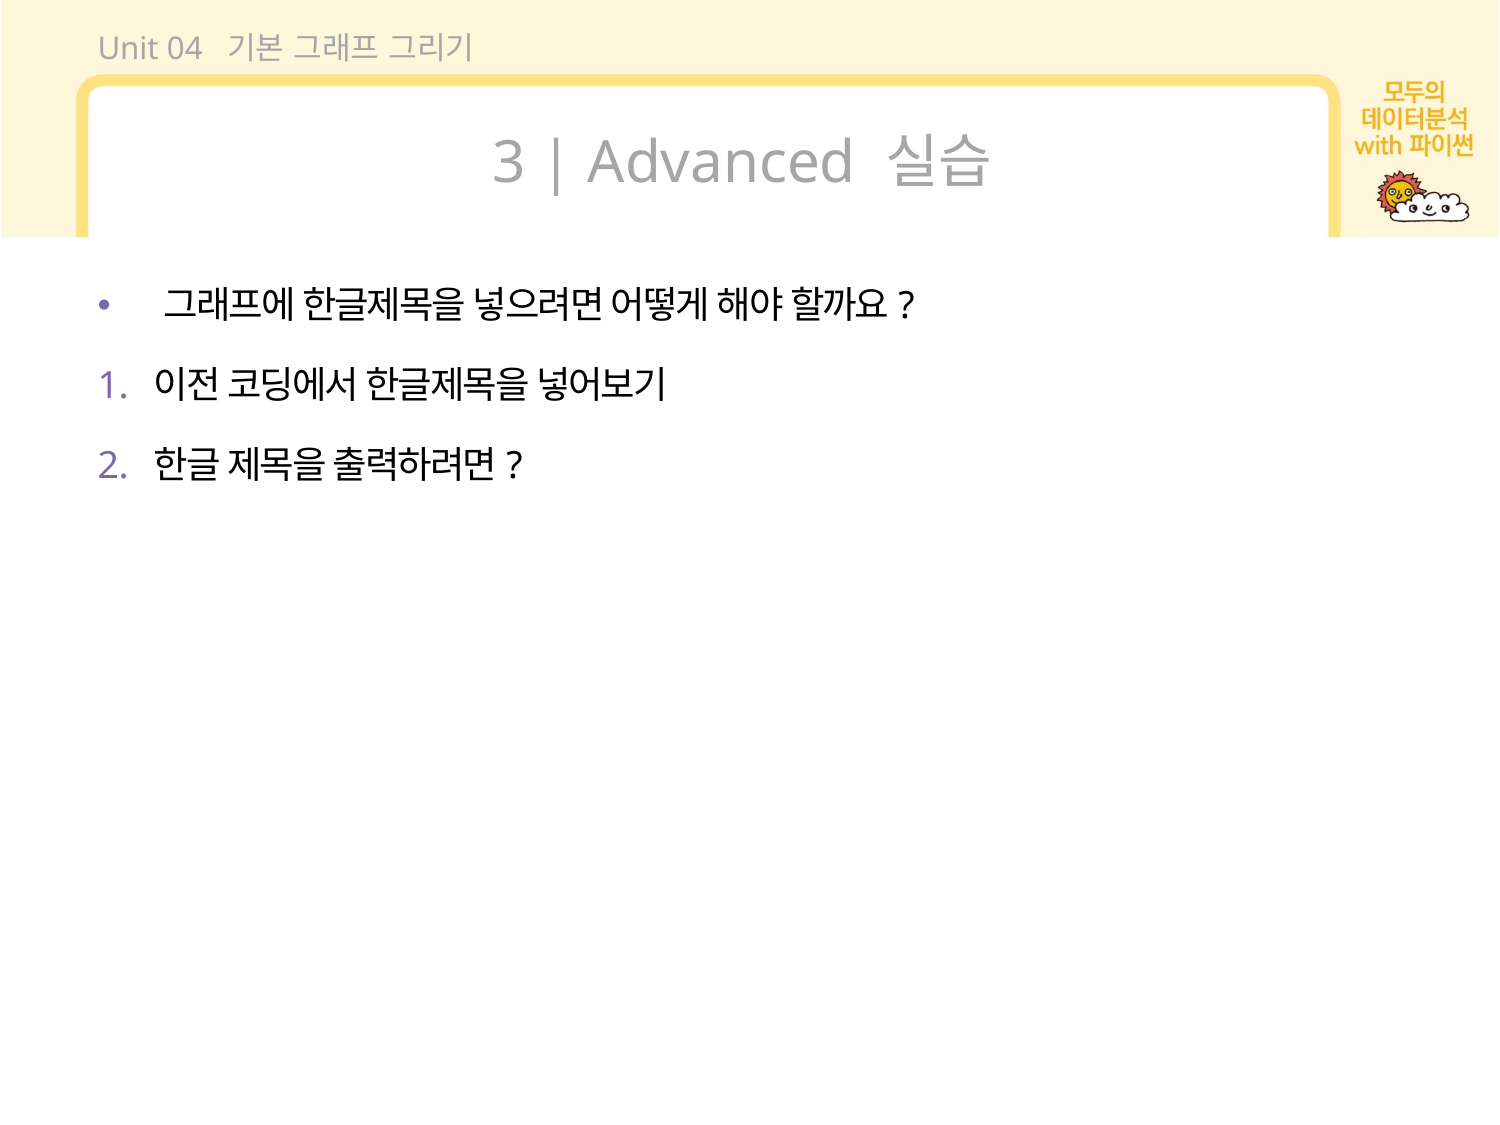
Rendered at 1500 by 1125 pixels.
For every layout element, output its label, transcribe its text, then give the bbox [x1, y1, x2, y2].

text_box 3 | Advanced 실습 [217, 117, 1268, 202]
picture [1, 0, 1499, 1125]
text_box Unit 04 기본 그래프 그리기 [82, 0, 1133, 74]
text_box 그래프에 한글제목을 넣으려면 어떻게 해야 할까요? 이전 코딩에서 한글제목을 넣어보기 한글 제목을 출력하려면? [82, 251, 1402, 494]
